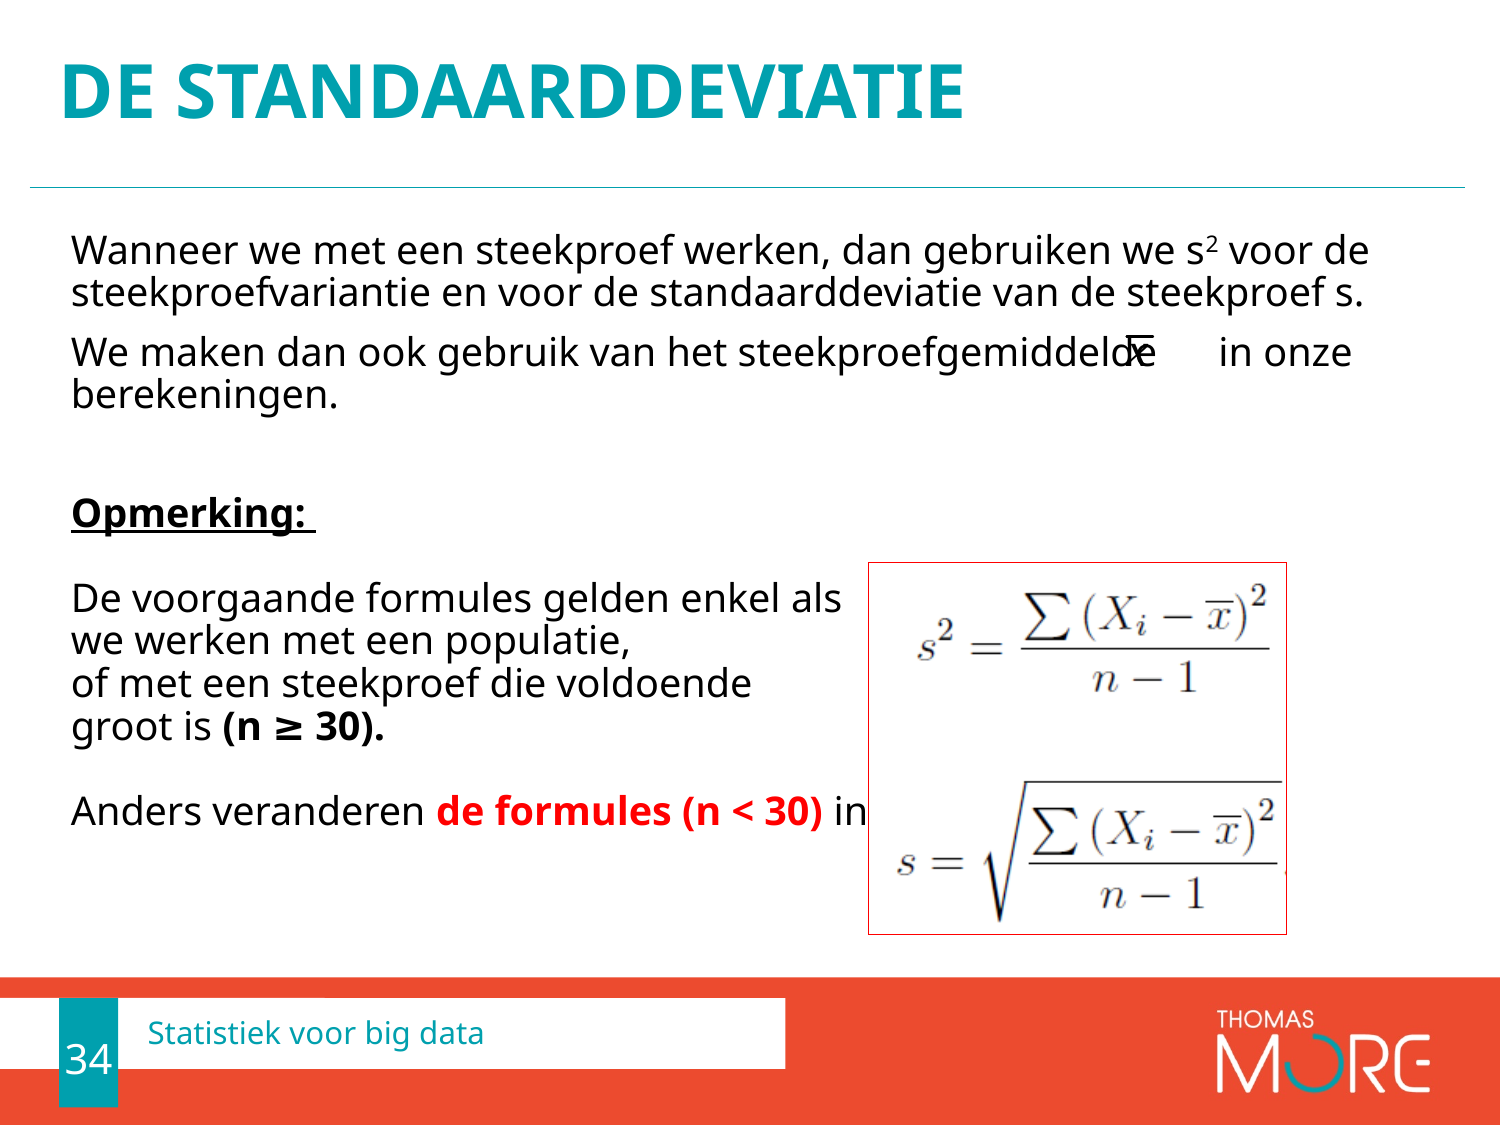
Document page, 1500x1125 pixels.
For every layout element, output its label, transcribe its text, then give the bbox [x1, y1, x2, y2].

footer Statistiek voor big data [123, 998, 786, 1069]
title De standaarddeviatie [0, 0, 1500, 188]
picture [1187, 1012, 1459, 1122]
picture [1115, 325, 1164, 380]
picture [867, 562, 1288, 935]
list Wanneer we met een steekproef werken, dan gebruiken we s2 voor de steekproefvariantie en voor de standaarddeviatie van de steekproef s. We maken dan ook gebruik van het steekproefgemiddelde in onze berekeningen. Opmerking: De voorgaande formules gelden enkel als we werken met een populatie, of met een steekproef die voldoende groot is (n ≥ 30). Anders veranderen de formules (n < 30) in [0, 188, 1500, 1012]
slide_number 34 [59, 998, 119, 1108]
